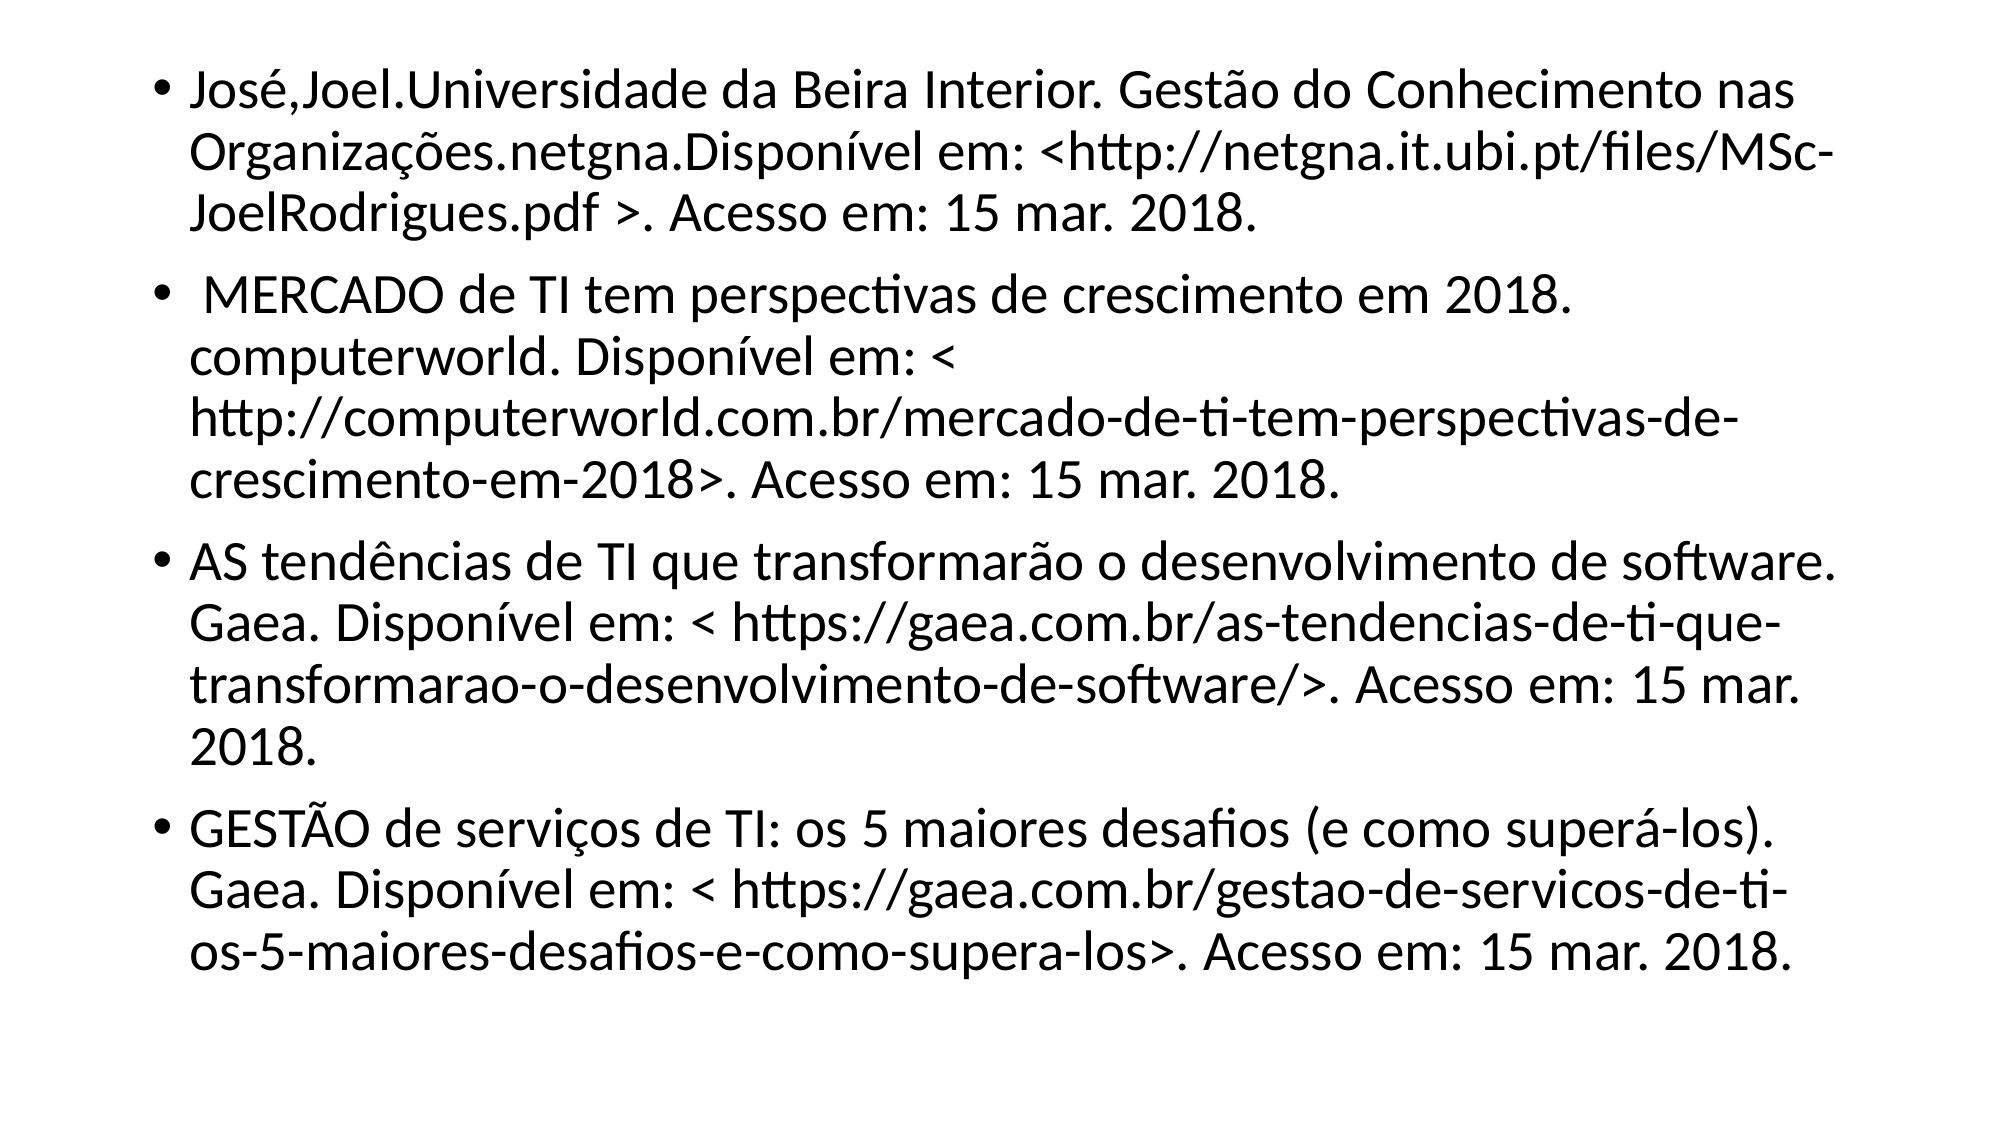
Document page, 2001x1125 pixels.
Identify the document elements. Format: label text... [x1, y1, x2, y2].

list José,Joel.Universidade da Beira Interior. Gestão do Conhecimento nas Organizações.netgna.Disponível em: <http://netgna.it.ubi.pt/files/MSc-JoelRodrigues.pdf >. Acesso em: 15 mar. 2018. MERCADO de TI tem perspectivas de crescimento em 2018. computerworld. Disponível em: < http://computerworld.com.br/mercado-de-ti-tem-perspectivas-de-crescimento-em-2018>. Acesso em: 15 mar. 2018. AS tendências de TI que transformarão o desenvolvimento de software. Gaea. Disponível em: < https://gaea.com.br/as-tendencias-de-ti-que-transformarao-o-desenvolvimento-de-software/>. Acesso em: 15 mar. 2018. GESTÃO de serviços de TI: os 5 maiores desafios (e como superá-los). Gaea. Disponível em: < https://gaea.com.br/gestao-de-servicos-de-ti-os-5-maiores-desafios-e-como-supera-los>. Acesso em: 15 mar. 2018. [137, 51, 1863, 1014]
